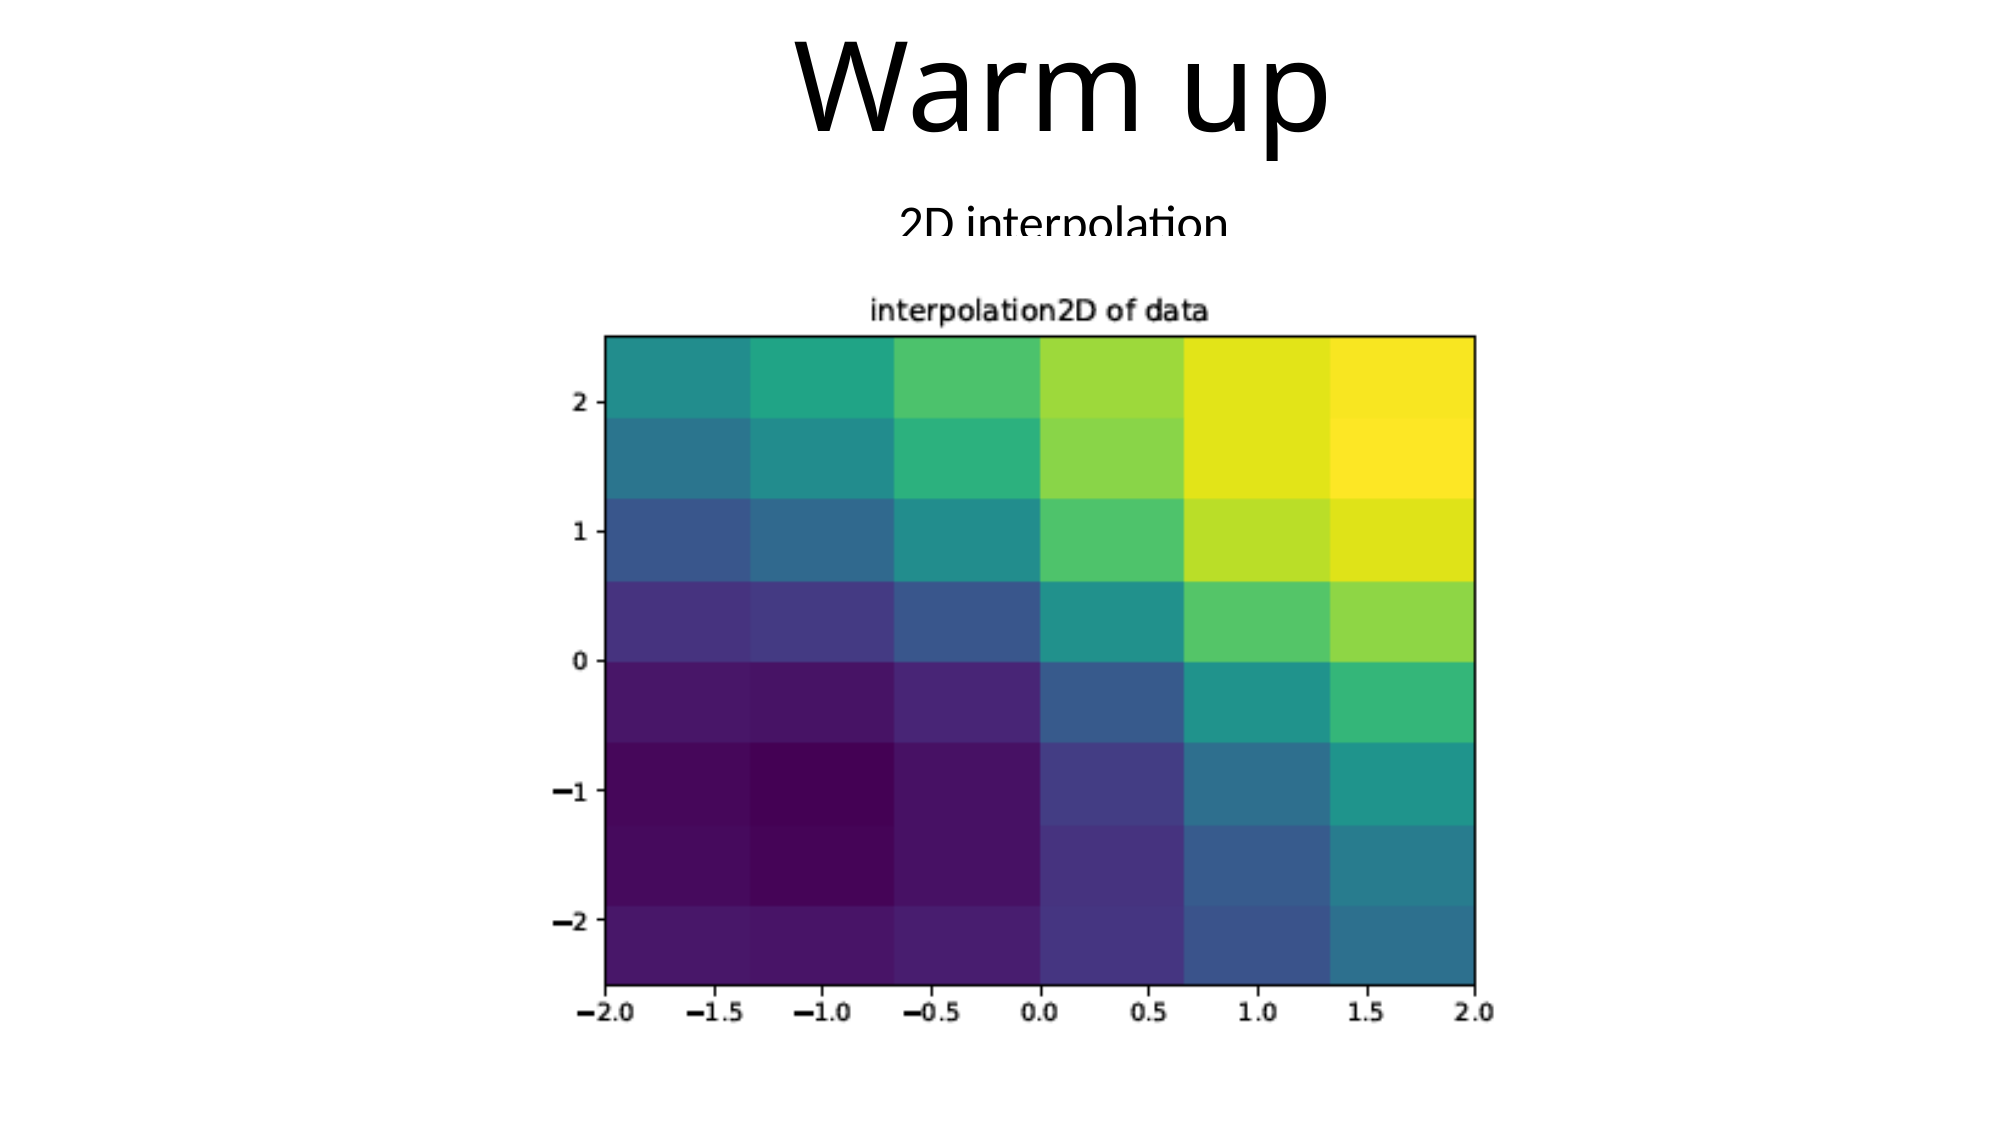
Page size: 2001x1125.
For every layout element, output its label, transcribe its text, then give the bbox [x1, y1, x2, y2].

subtitle 2D interpolation [313, 189, 1814, 284]
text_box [466, 236, 1589, 1080]
title Warm up [313, 4, 1814, 167]
